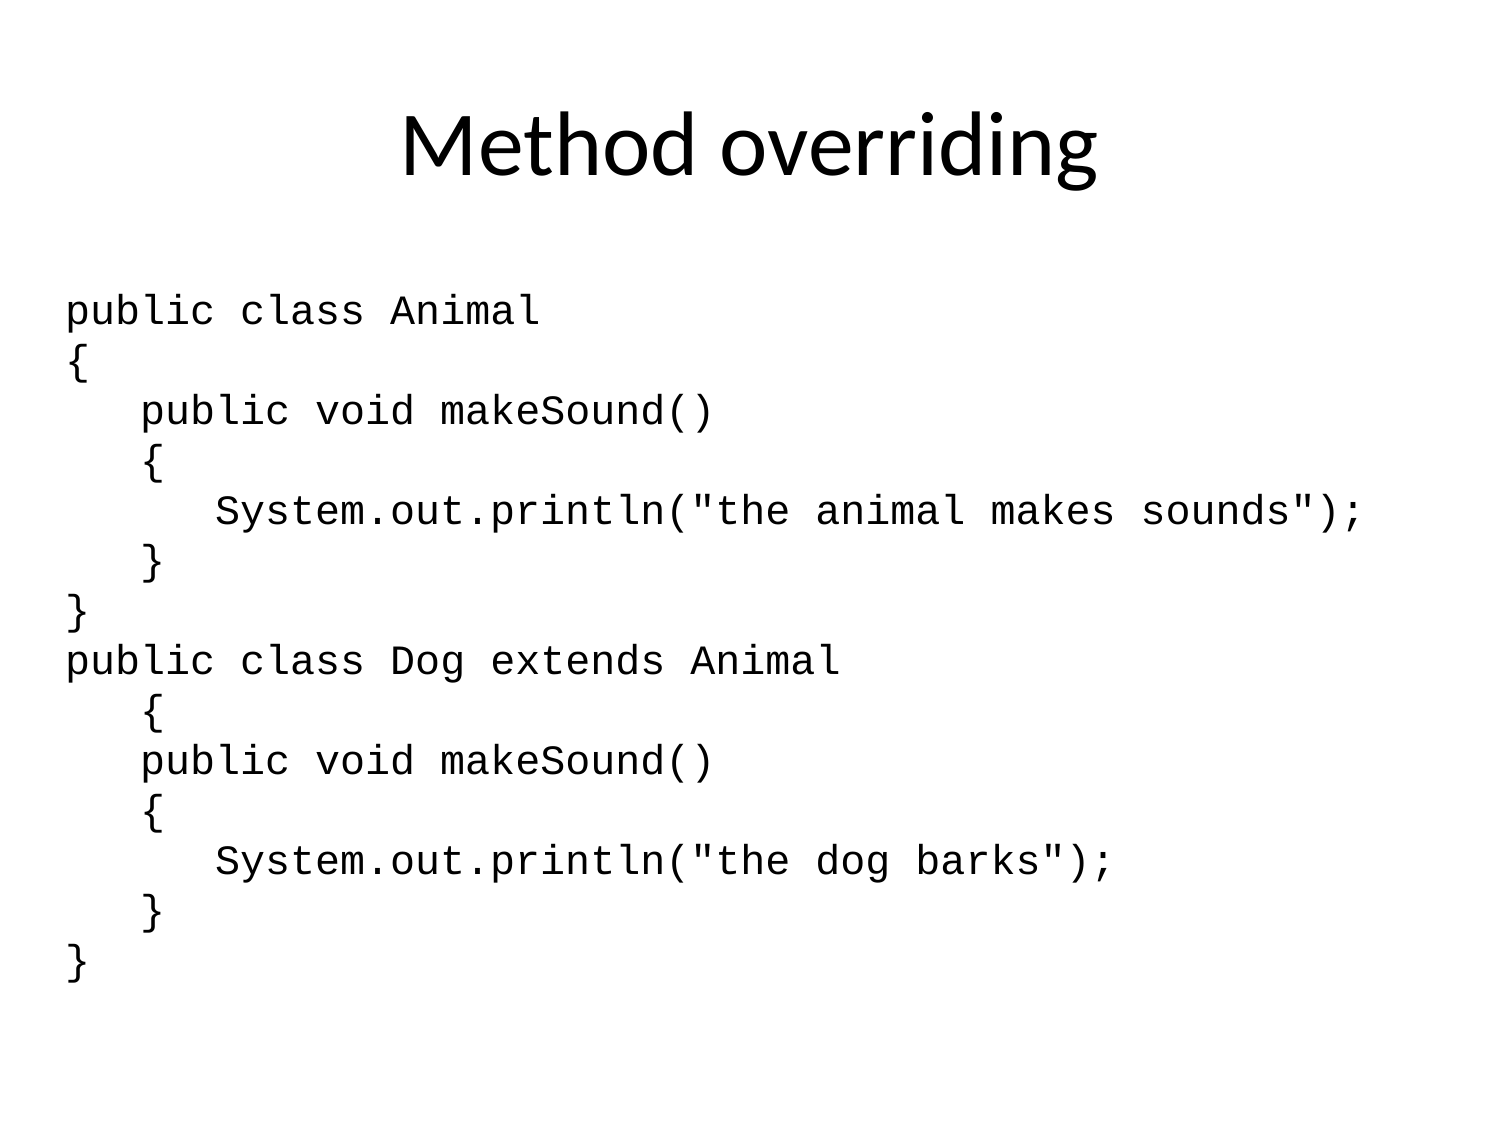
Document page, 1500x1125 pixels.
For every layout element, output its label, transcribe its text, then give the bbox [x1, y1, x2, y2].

list public class Animal { public void makeSound() { System.out.println("the animal makes sounds"); } } public class Dog extends Animal { public void makeSound() { System.out.println("the dog barks"); } } [50, 275, 1463, 1018]
title Method overriding [75, 45, 1425, 233]
